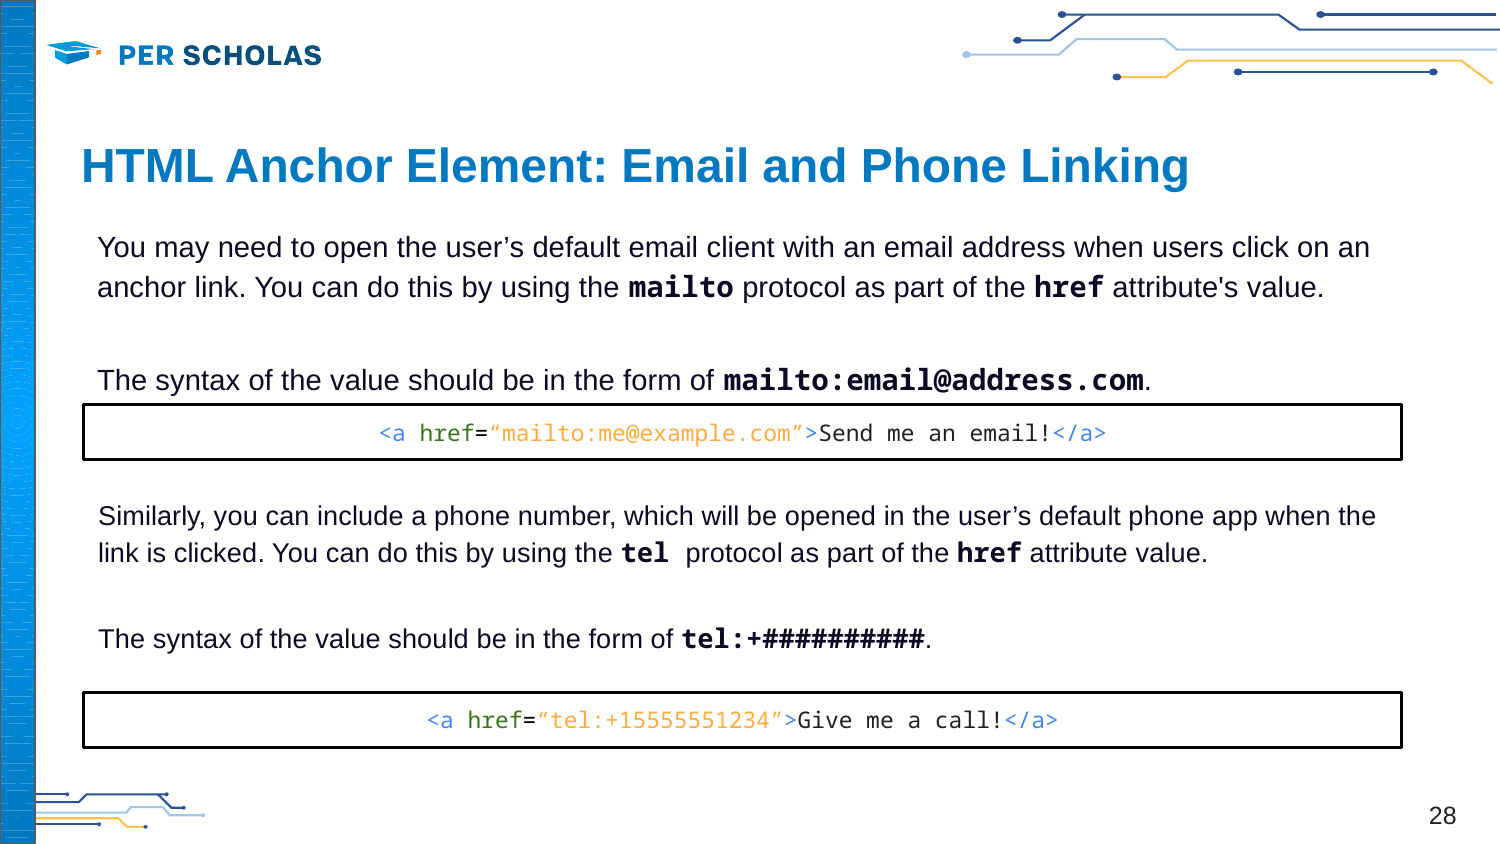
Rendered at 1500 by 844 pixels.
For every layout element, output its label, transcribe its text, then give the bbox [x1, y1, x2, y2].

list You may need to open the user’s default email client with an email address when users click on an anchor link. You can do this by using the mailto protocol as part of the href attribute's value. The syntax of the value should be in the form of mailto:email@address.com. [85, 211, 1429, 422]
list Similarly, you can include a phone number, which will be opened in the user’s default phone app when the link is clicked. You can do this by using the tel protocol as part of the href attribute value. The syntax of the value should be in the form of tel:+##########. [86, 482, 1430, 693]
title HTML Anchor Element: Email and Phone Linking [69, 119, 1402, 207]
slide_number ‹#› [1395, 768, 1491, 836]
text_box <a href=“tel:+15555551234”>Give me a call!</a> [83, 692, 1402, 748]
picture [36, 17, 339, 83]
text_box <a href=“mailto:me@example.com”>Send me an email!</a> [83, 404, 1402, 460]
